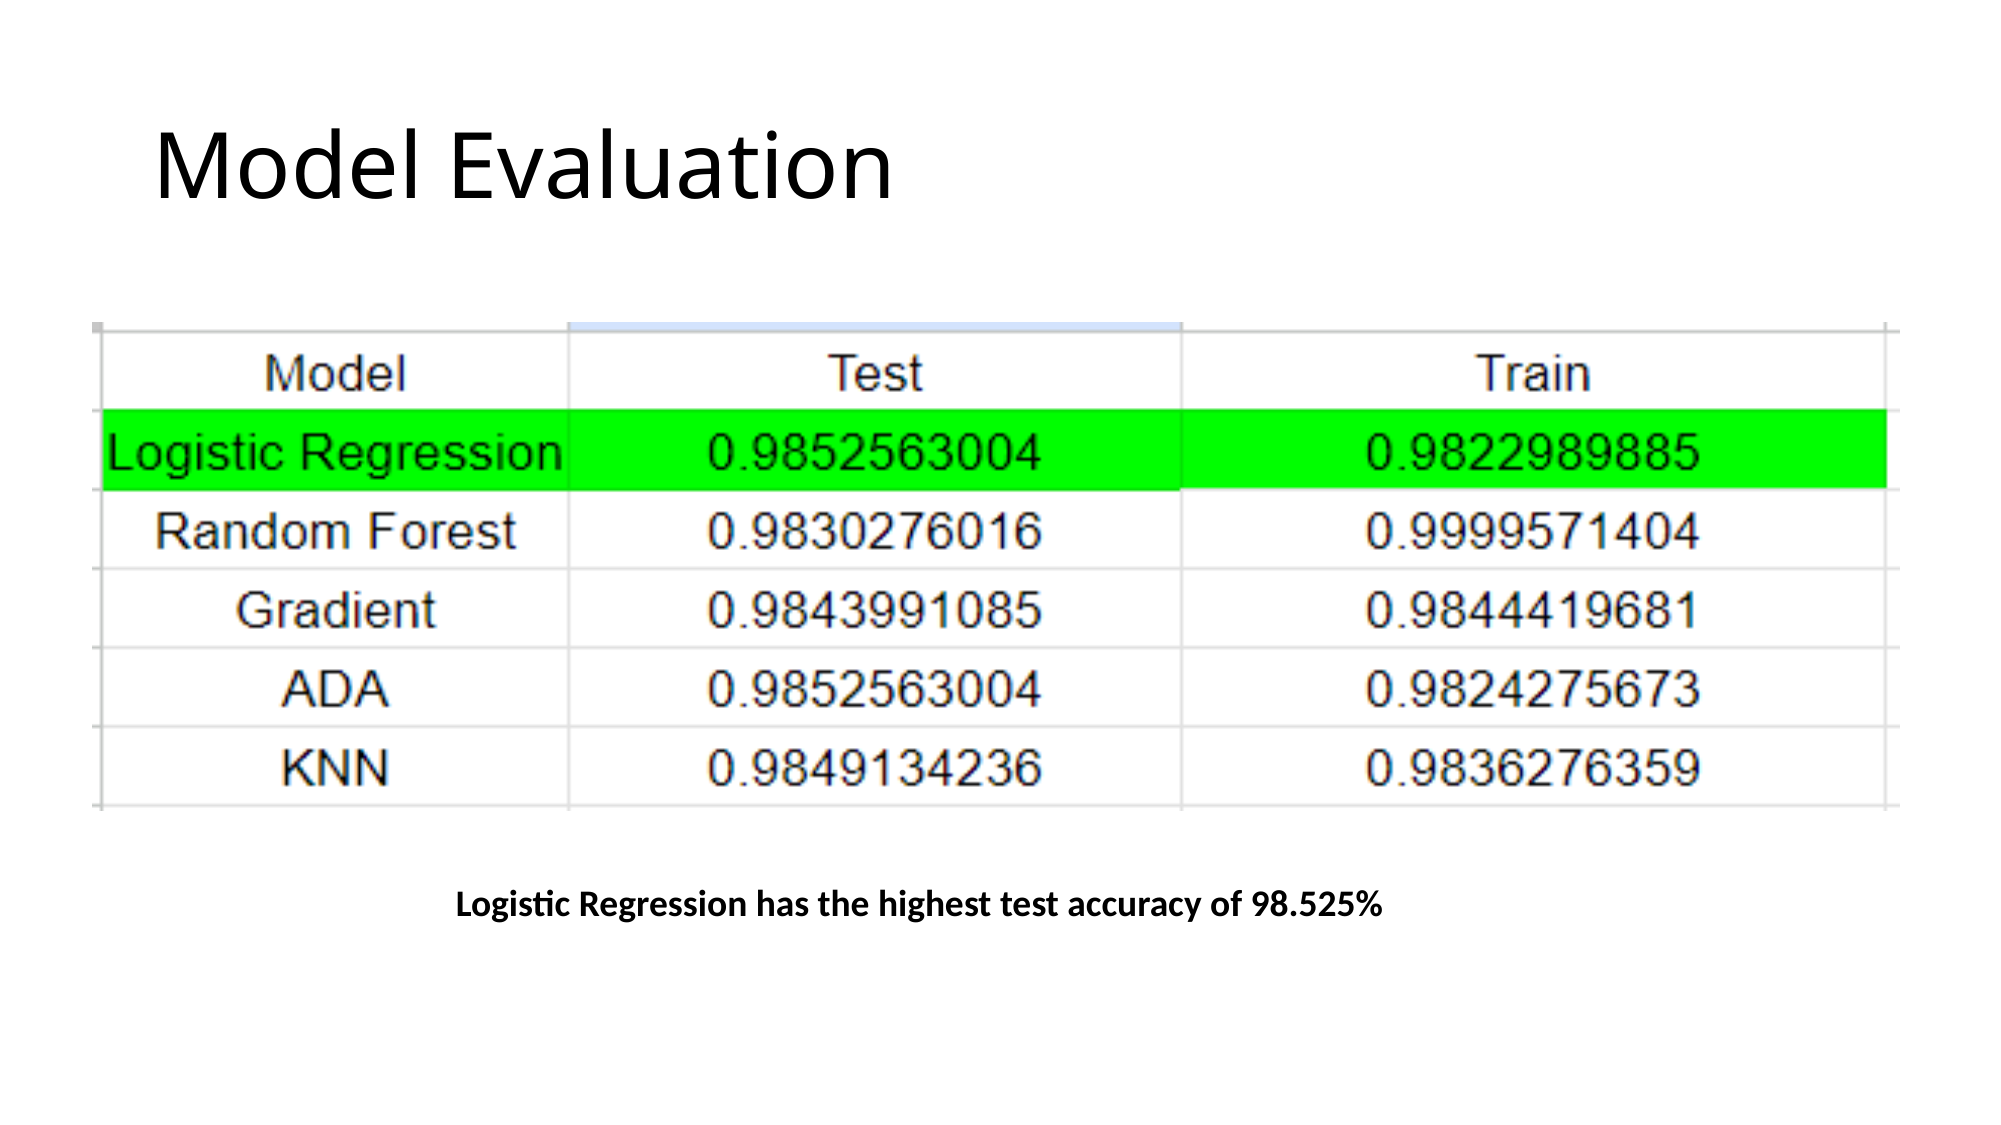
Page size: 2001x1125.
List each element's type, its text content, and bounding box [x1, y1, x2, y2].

text_box Logistic Regression has the highest test accuracy of 98.525% [288, 872, 1552, 932]
title Model Evaluation [137, 59, 1863, 278]
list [92, 322, 1900, 811]
